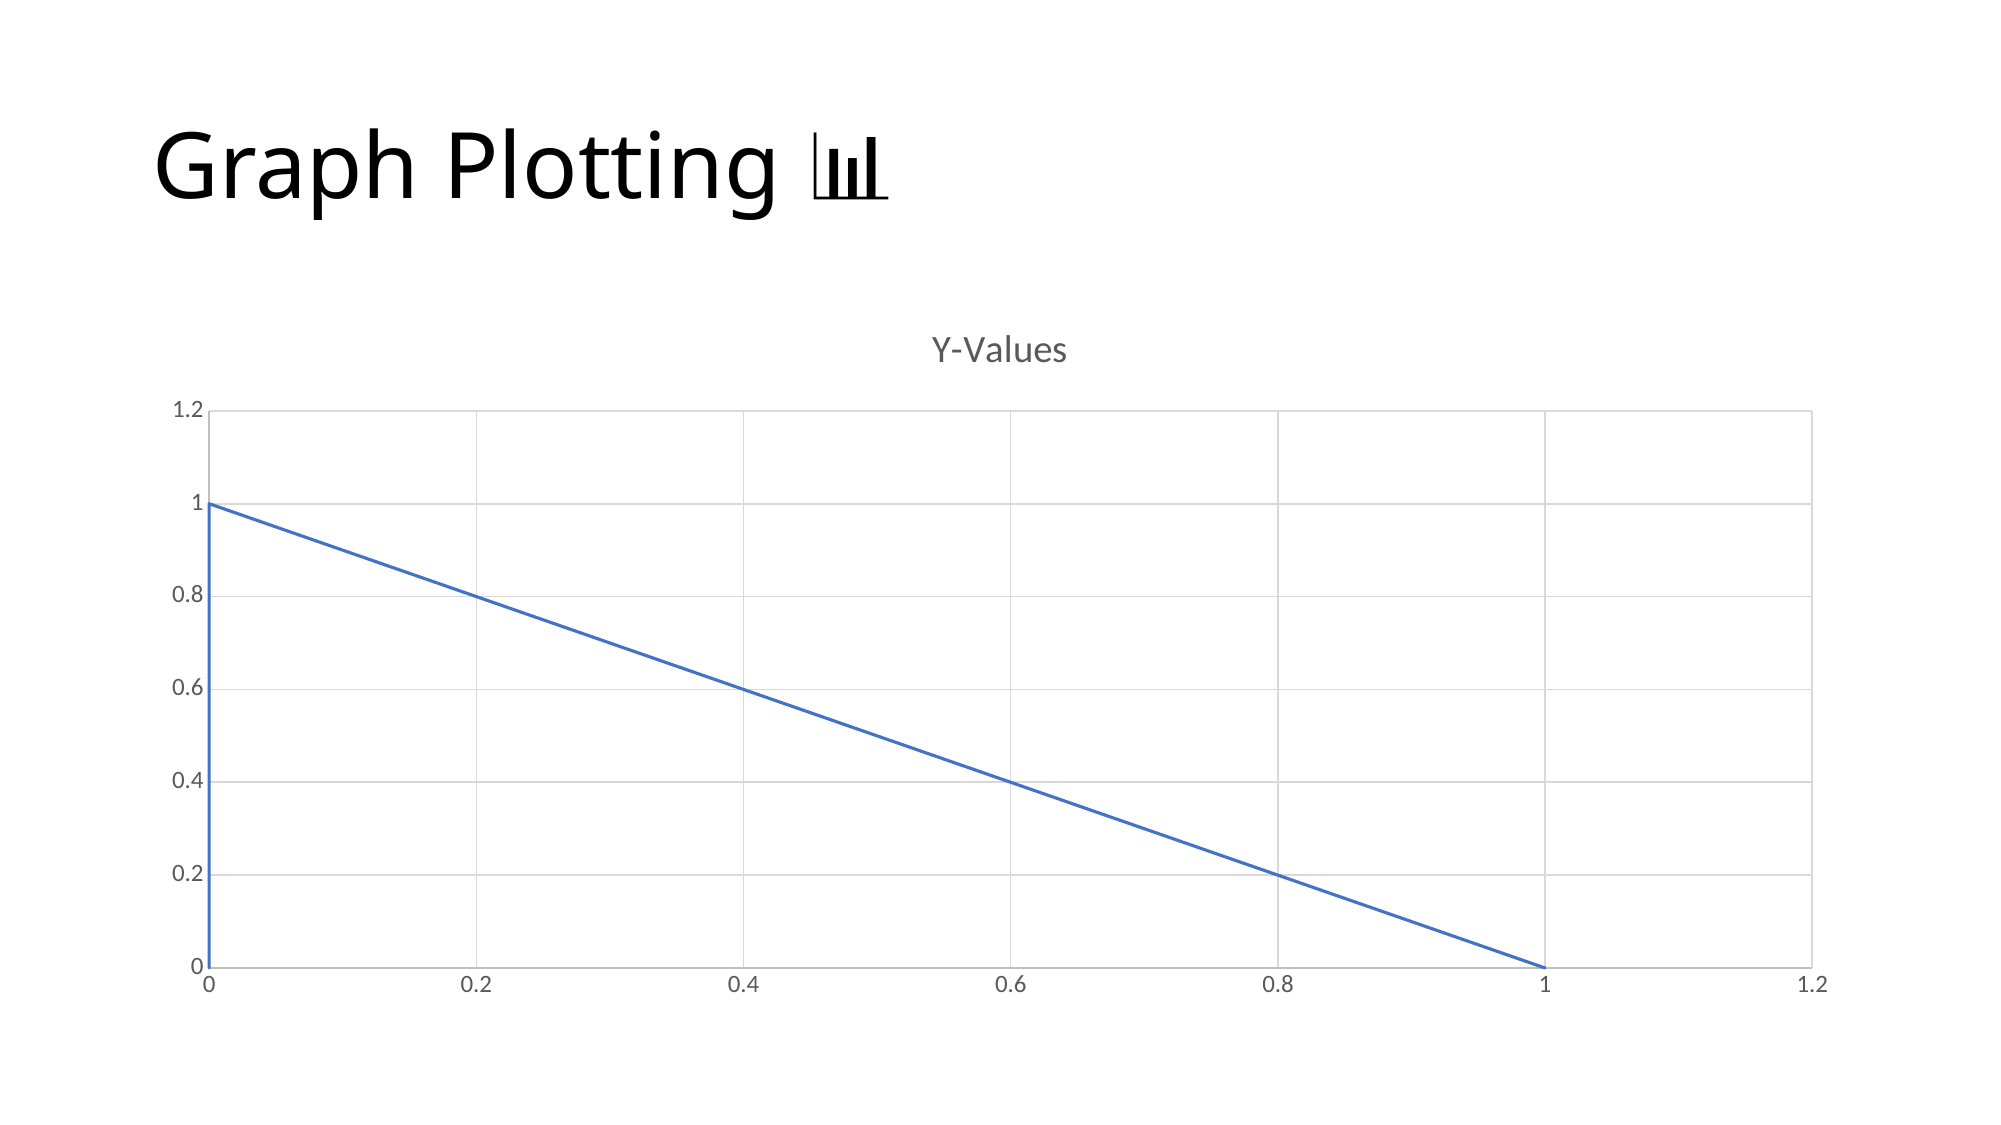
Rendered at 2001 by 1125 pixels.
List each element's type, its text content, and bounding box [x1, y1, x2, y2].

chart [137, 299, 1863, 1014]
title Graph Plotting 📊 [137, 59, 1863, 278]
